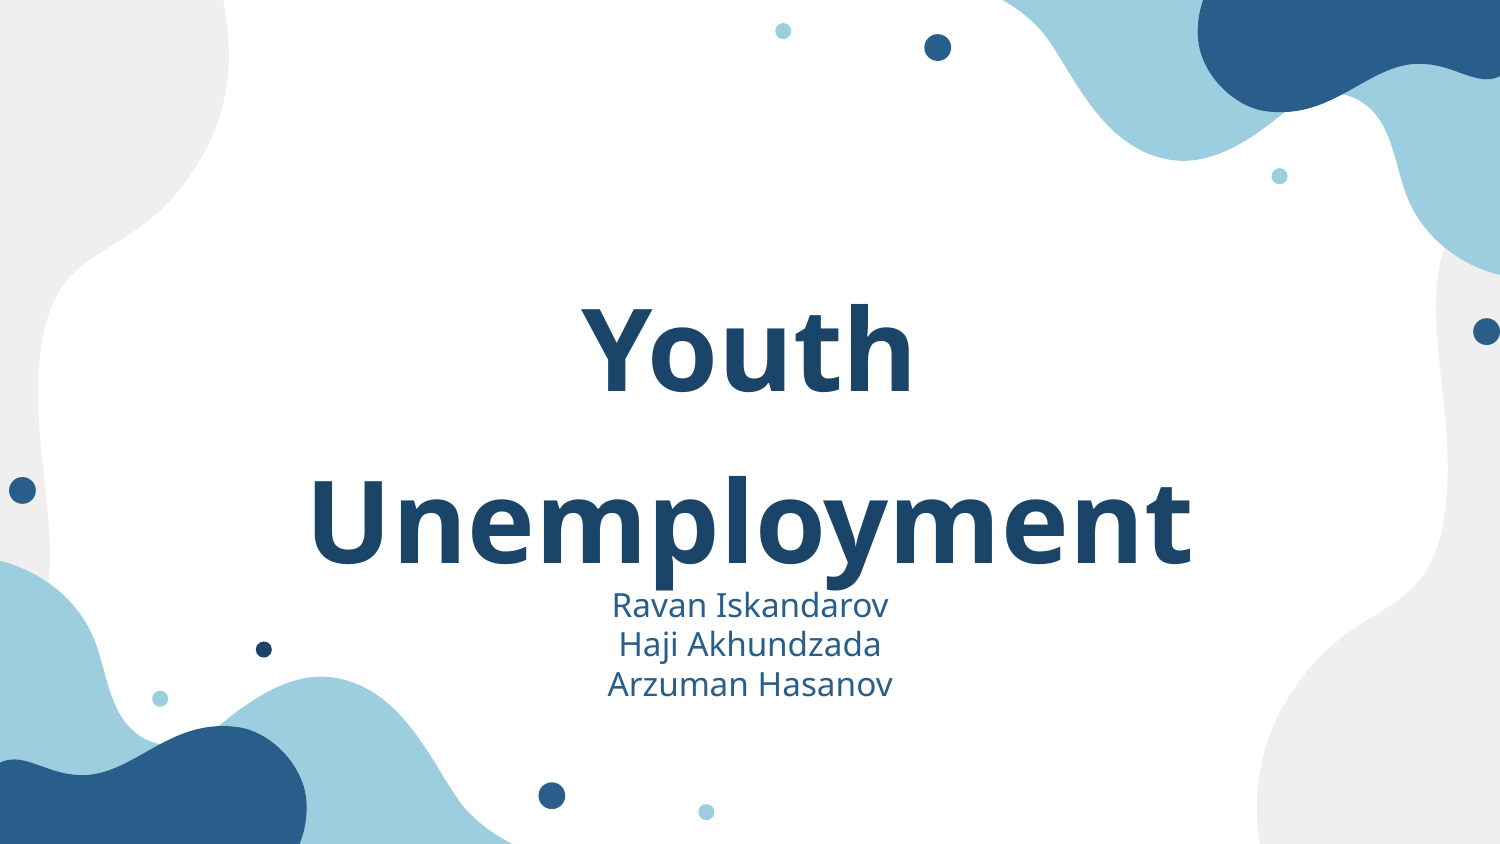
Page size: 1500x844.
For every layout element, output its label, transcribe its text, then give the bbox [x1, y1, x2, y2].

title Youth Unemployment [111, 243, 1389, 586]
subtitle Ravan Iskandarov Haji Akhundzada Arzuman Hasanov [417, 568, 1083, 714]
